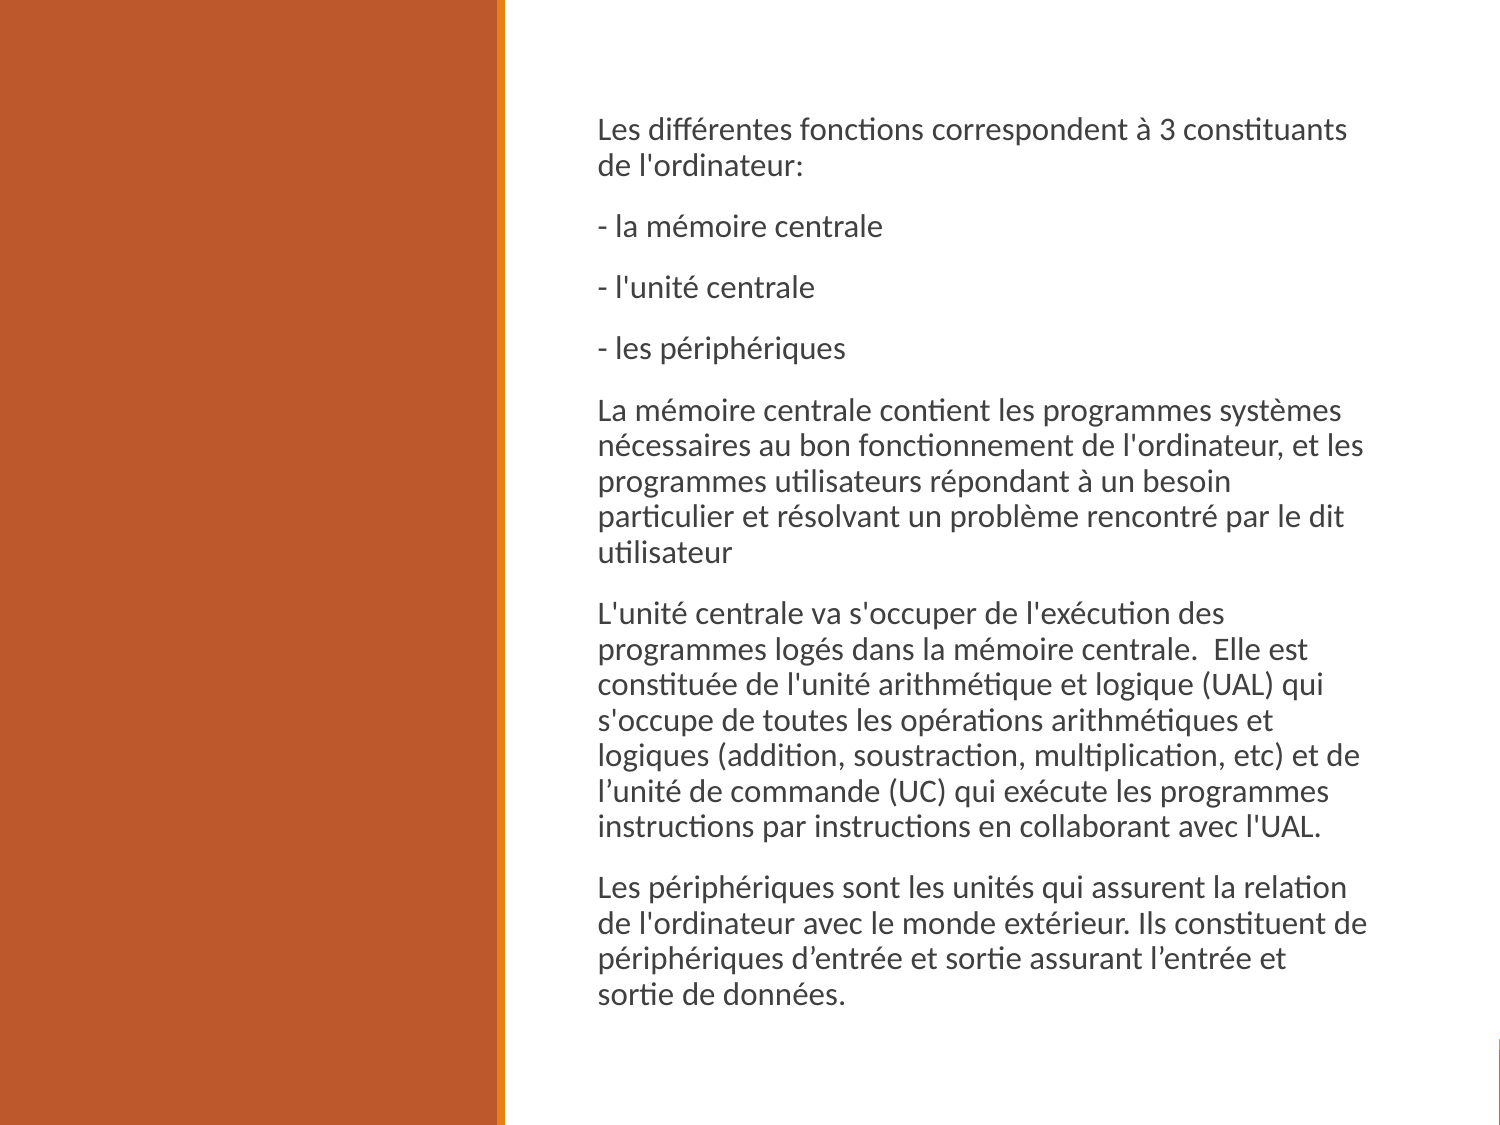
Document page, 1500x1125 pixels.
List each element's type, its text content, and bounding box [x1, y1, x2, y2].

text_box [496, 0, 506, 1125]
text_box [506, 0, 1500, 1125]
text_box [0, 0, 496, 1125]
list Les différentes fonctions correspondent à 3 constituants de l'ordinateur: - la mémoire centrale - l'unité centrale - les périphériques La mémoire centrale contient les programmes systèmes nécessaires au bon fonctionnement de l'ordinateur, et les programmes utilisateurs répondant à un besoin particulier et résolvant un problème rencontré par le dit utilisateur L'unité centrale va s'occuper de l'exécution des programmes logés dans la mémoire centrale. Elle est constituée de l'unité arithmétique et logique (UAL) qui s'occupe de toutes les opérations arithmétiques et logiques (addition, soustraction, multiplication, etc) et de l’unité de commande (UC) qui exécute les programmes instructions par instructions en collaborant avec l'UAL. Les périphériques sont les unités qui assurent la relation de l'ordinateur avec le monde extérieur. Ils constituent de périphériques d’entrée et sortie assurant l’entrée et sortie de données. [583, 99, 1373, 1026]
